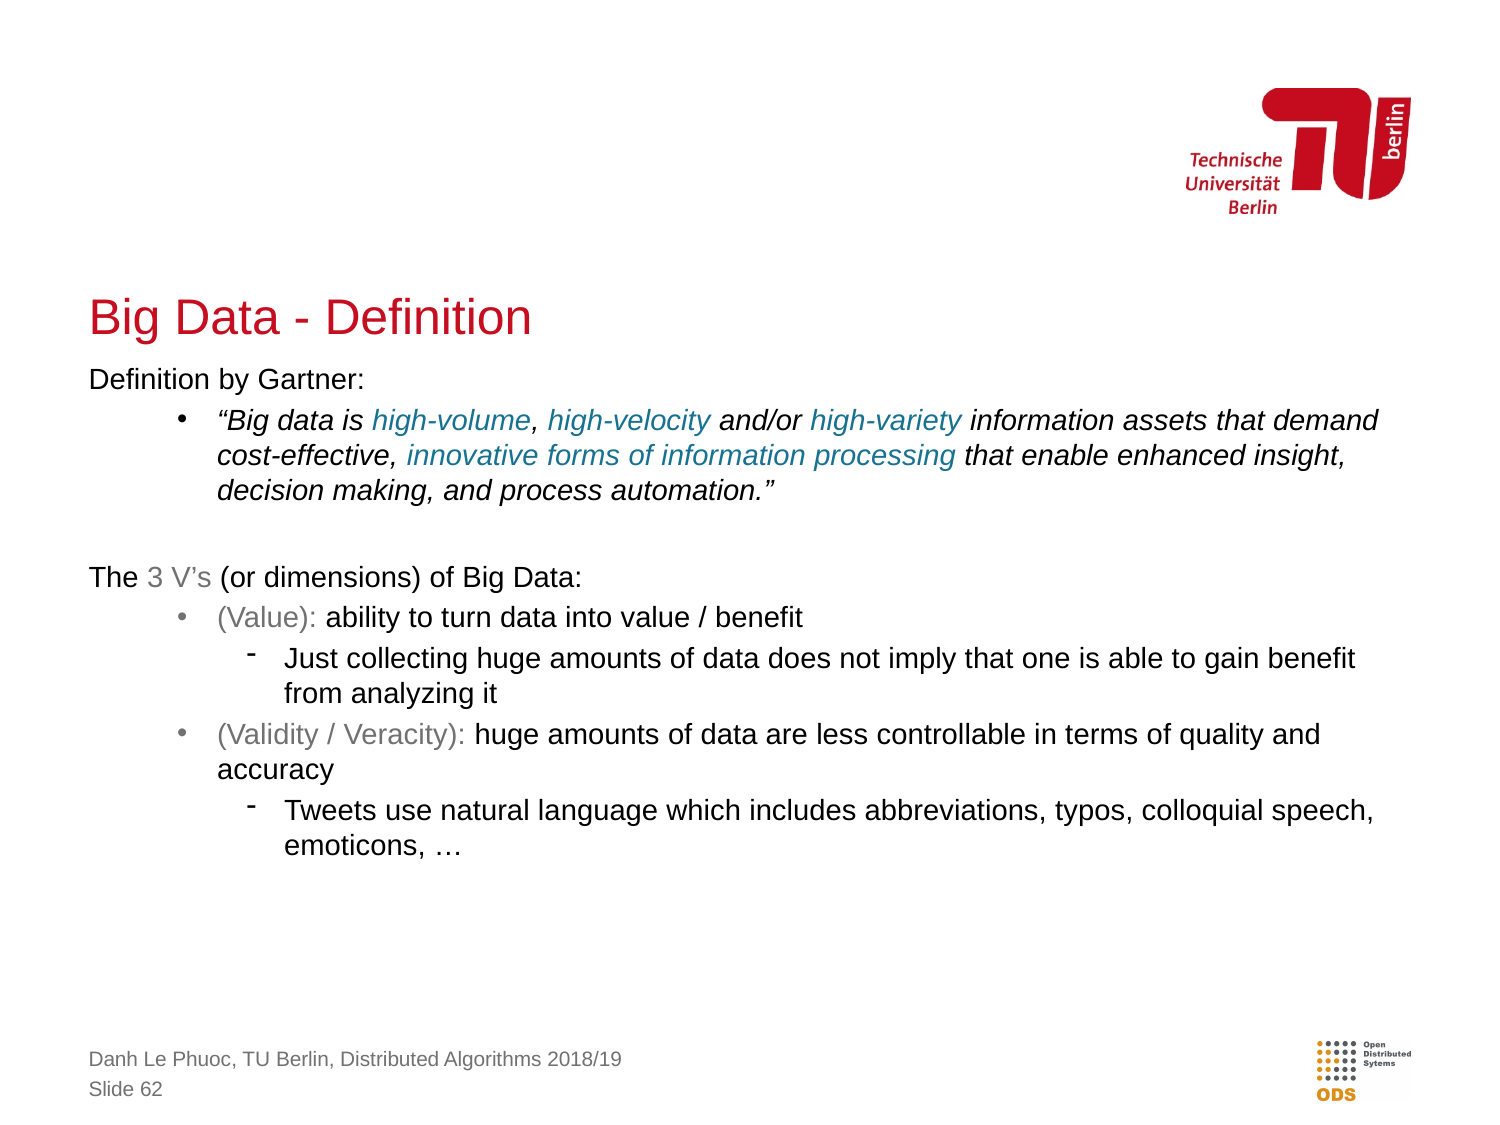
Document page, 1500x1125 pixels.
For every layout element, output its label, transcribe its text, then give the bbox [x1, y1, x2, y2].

slide_number Slide 62 [88, 1075, 1176, 1101]
title Big Data - Definition [88, 285, 1411, 345]
footer Danh Le Phuoc, TU Berlin, Distributed Algorithms 2018/19 [88, 1045, 1176, 1071]
picture [1317, 1041, 1411, 1101]
list Definition by Gartner: “Big data is high-volume, high-velocity and/or high-variety information assets that demand cost-effective, innovative forms of information processing that enable enhanced insight, decision making, and process automation.” The 3 V’s (or dimensions) of Big Data: (Value): ability to turn data into value / benefit Just collecting huge amounts of data does not imply that one is able to gain benefit from analyzing it (Validity / Veracity): huge amounts of data are less controllable in terms of quality and accuracy Tweets use natural language which includes abbreviations, typos, colloquial speech, emoticons, … [88, 349, 1411, 983]
picture [1186, 88, 1411, 214]
